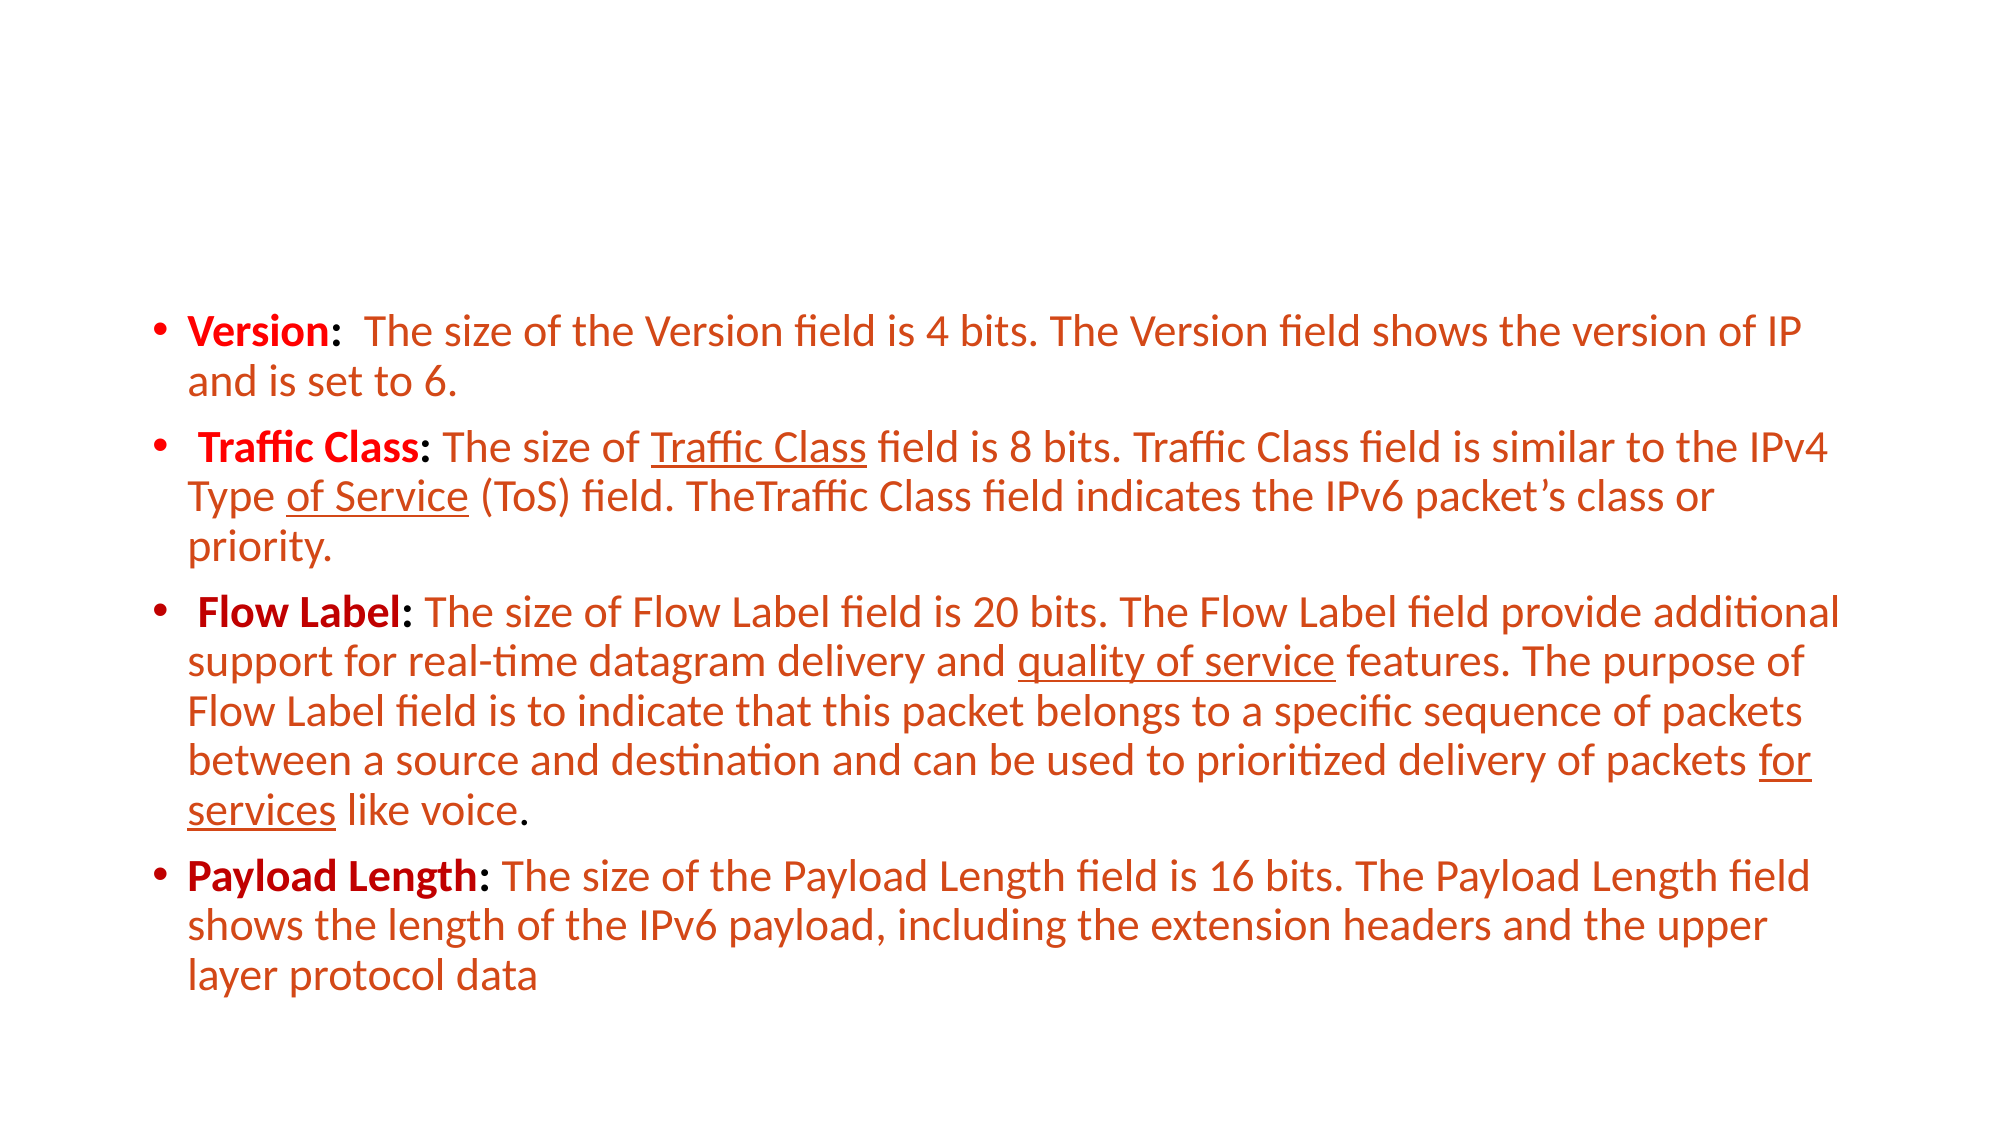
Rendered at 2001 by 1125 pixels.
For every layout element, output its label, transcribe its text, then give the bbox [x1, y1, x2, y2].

list Version: The size of the Version field is 4 bits. The Version field shows the version of IP and is set to 6. Traffic Class: The size of Traffic Class field is 8 bits. Traffic Class field is similar to the IPv4 Type of Service (ToS) field. TheTraffic Class field indicates the IPv6 packet’s class or priority. Flow Label: The size of Flow Label field is 20 bits. The Flow Label field provide additional support for real-time datagram delivery and quality of service features. The purpose of Flow Label field is to indicate that this packet belongs to a specific sequence of packets between a source and destination and can be used to prioritized delivery of packets for services like voice. Payload Length: The size of the Payload Length field is 16 bits. The Payload Length field shows the length of the IPv6 payload, including the extension headers and the upper layer protocol data [137, 299, 1863, 1014]
